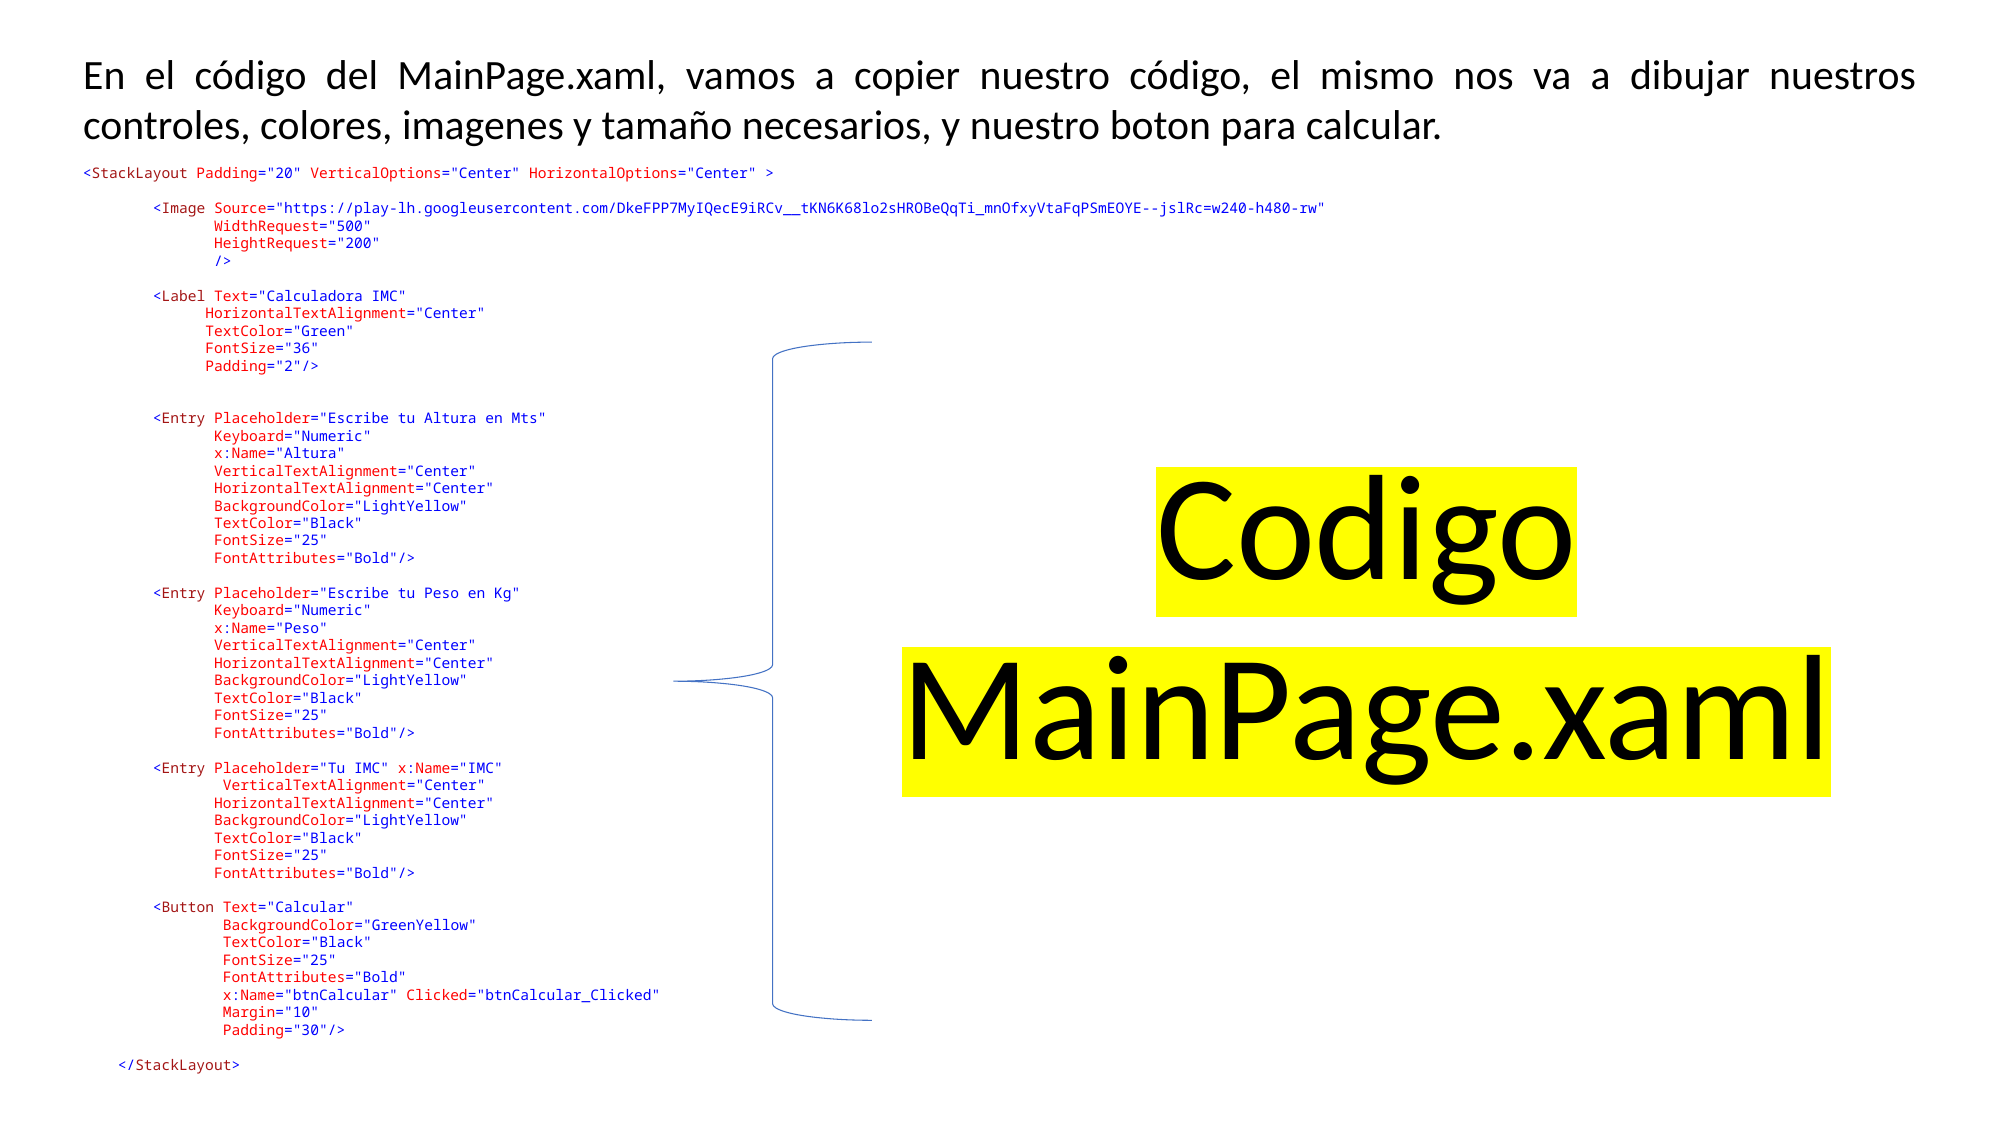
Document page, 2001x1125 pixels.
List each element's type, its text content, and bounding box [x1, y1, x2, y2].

text_box [673, 341, 872, 1021]
text_box <StackLayout Padding="20" VerticalOptions="Center" HorizontalOptions="Center" > <Image Source="https://play-lh.googleusercontent.com/DkeFPP7MyIQecE9iRCv__tKN6K68lo2sHROBeQqTi_mnOfxyVtaFqPSmEOYE--jslRc=w240-h480-rw" WidthRequest="500" HeightRequest="200" /> <Label Text="Calculadora IMC" HorizontalTextAlignment="Center" TextColor="Green" FontSize="36" Padding="2"/> <Entry Placeholder="Escribe tu Altura en Mts" Keyboard="Numeric" x:Name="Altura" VerticalTextAlignment="Center" HorizontalTextAlignment="Center" BackgroundColor="LightYellow" TextColor="Black" FontSize="25" FontAttributes="Bold"/> <Entry Placeholder="Escribe tu Peso en Kg" Keyboard="Numeric" x:Name="Peso" VerticalTextAlignment="Center" HorizontalTextAlignment="Center" BackgroundColor="LightYellow" TextColor="Black" FontSize="25" FontAttributes="Bold"/> <Entry Placeholder="Tu IMC" x:Name="IMC" VerticalTextAlignment="Center" HorizontalTextAlignment="Center" BackgroundColor="LightYellow" TextColor="Black" FontSize="25" FontAttributes="Bold"/> <Button Text="Calcular" BackgroundColor="GreenYellow" TextColor="Black" FontSize="25" FontAttributes="Bold" x:Name="btnCalcular" Clicked="btnCalcular_Clicked" Margin="10" Padding="30"/> </StackLayout> [68, 156, 1896, 1099]
text_box En el código del MainPage.xaml, vamos a copier nuestro código, el mismo nos va a dibujar nuestros controles, colores, imagenes y tamaño necesarios, y nuestro boton para calcular. [68, 40, 1932, 156]
text_box Codigo MainPage.xaml [872, 421, 1914, 797]
